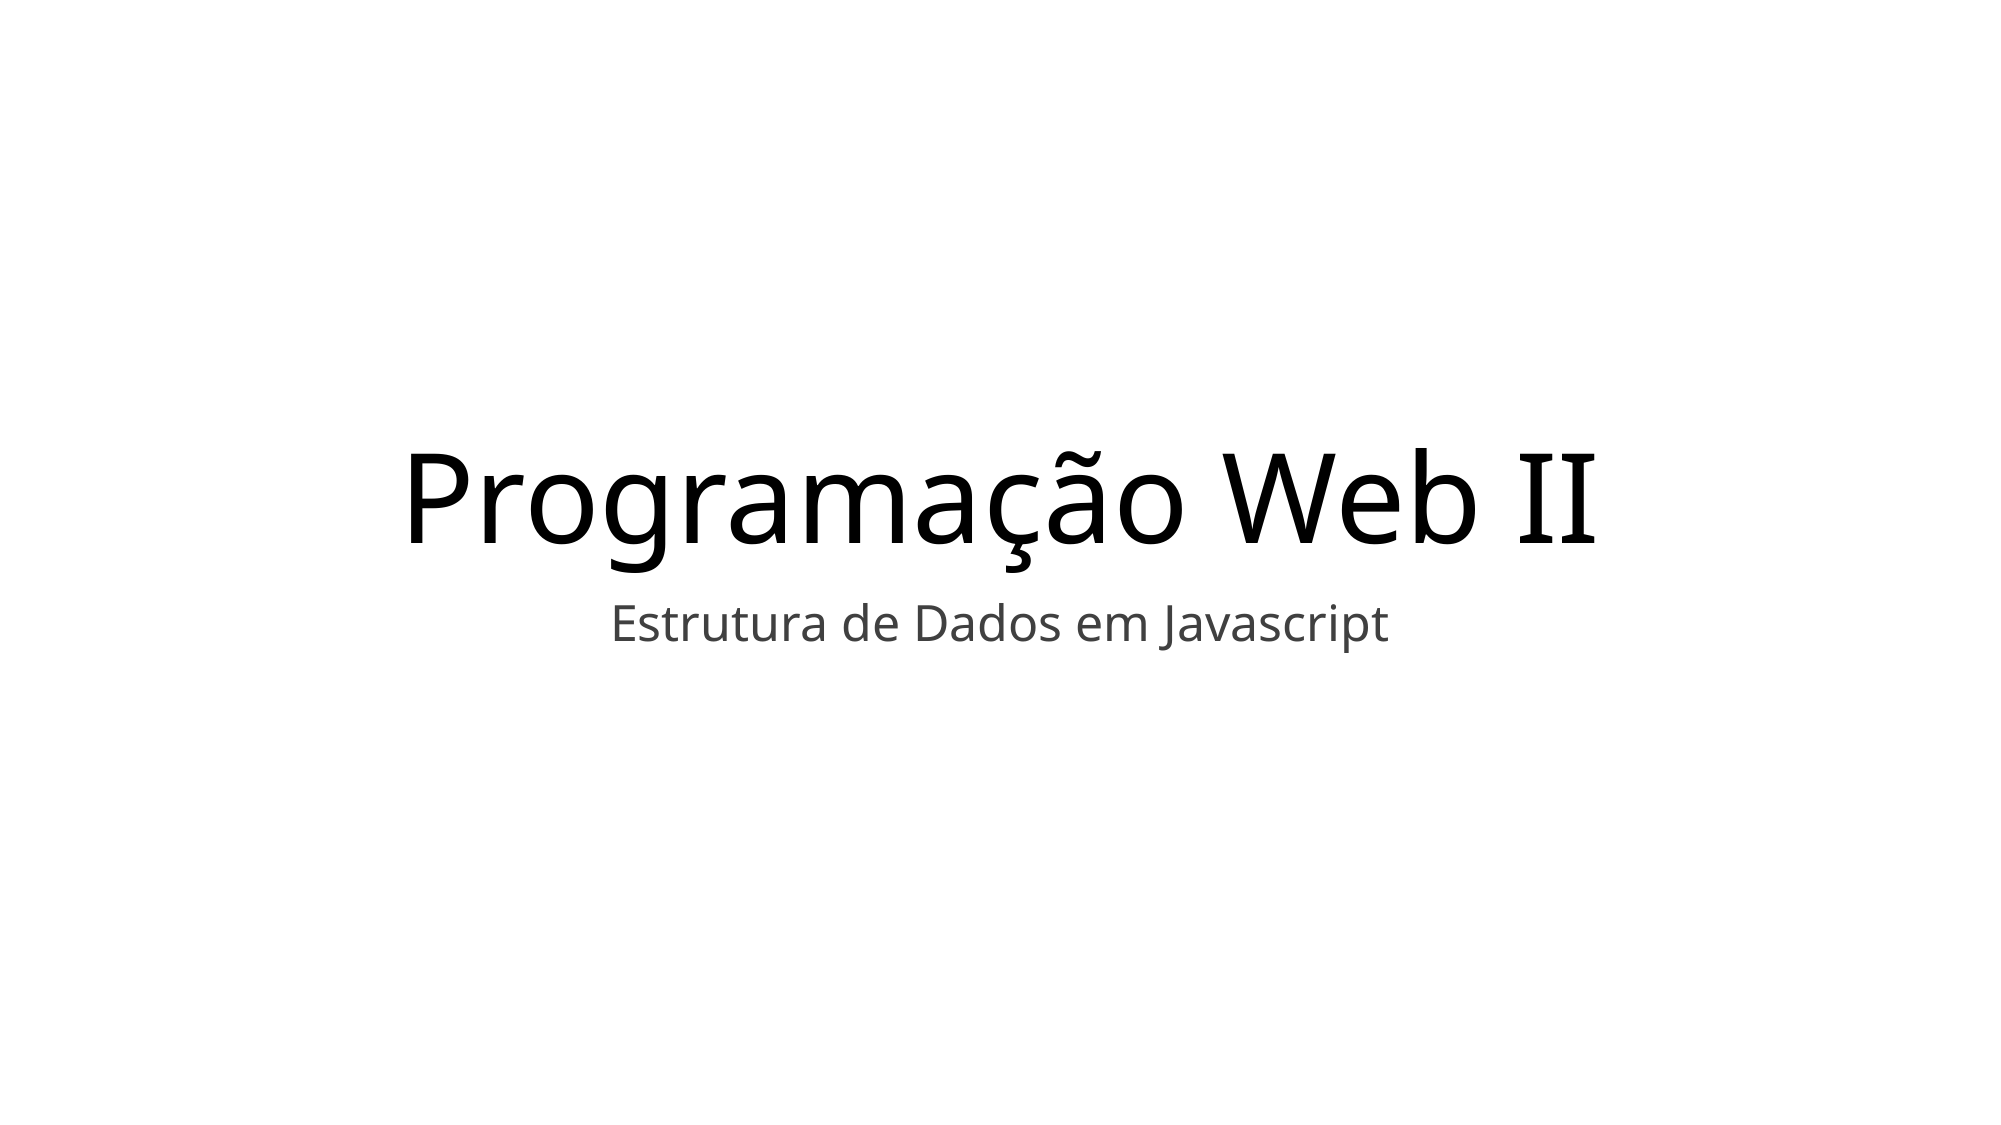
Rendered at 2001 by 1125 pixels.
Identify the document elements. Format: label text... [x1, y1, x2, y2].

title Programação Web II [249, 217, 1750, 576]
subtitle Estrutura de Dados em Javascript [249, 590, 1750, 863]
